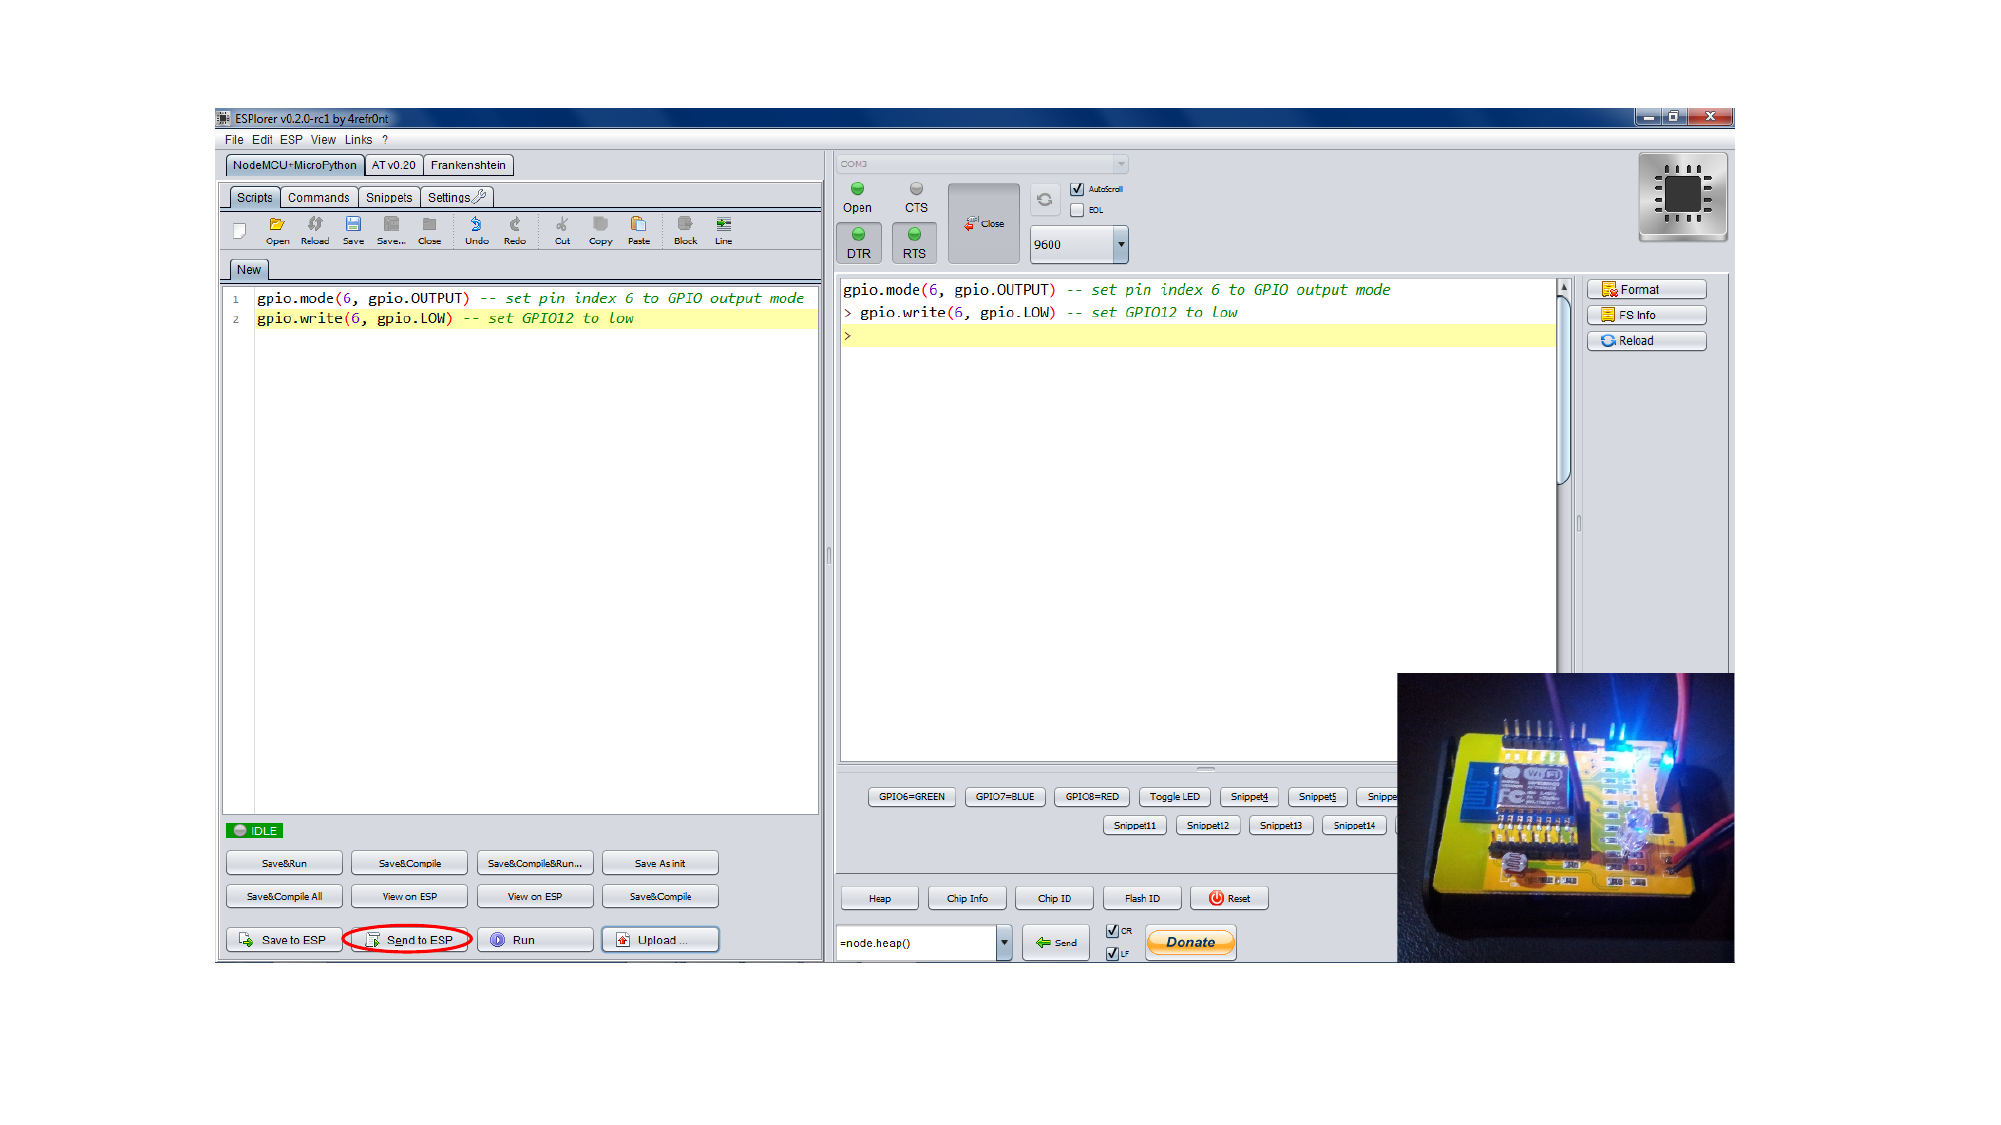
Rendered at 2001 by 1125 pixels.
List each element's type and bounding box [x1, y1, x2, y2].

picture [215, 108, 1735, 963]
list [1397, 673, 1735, 963]
